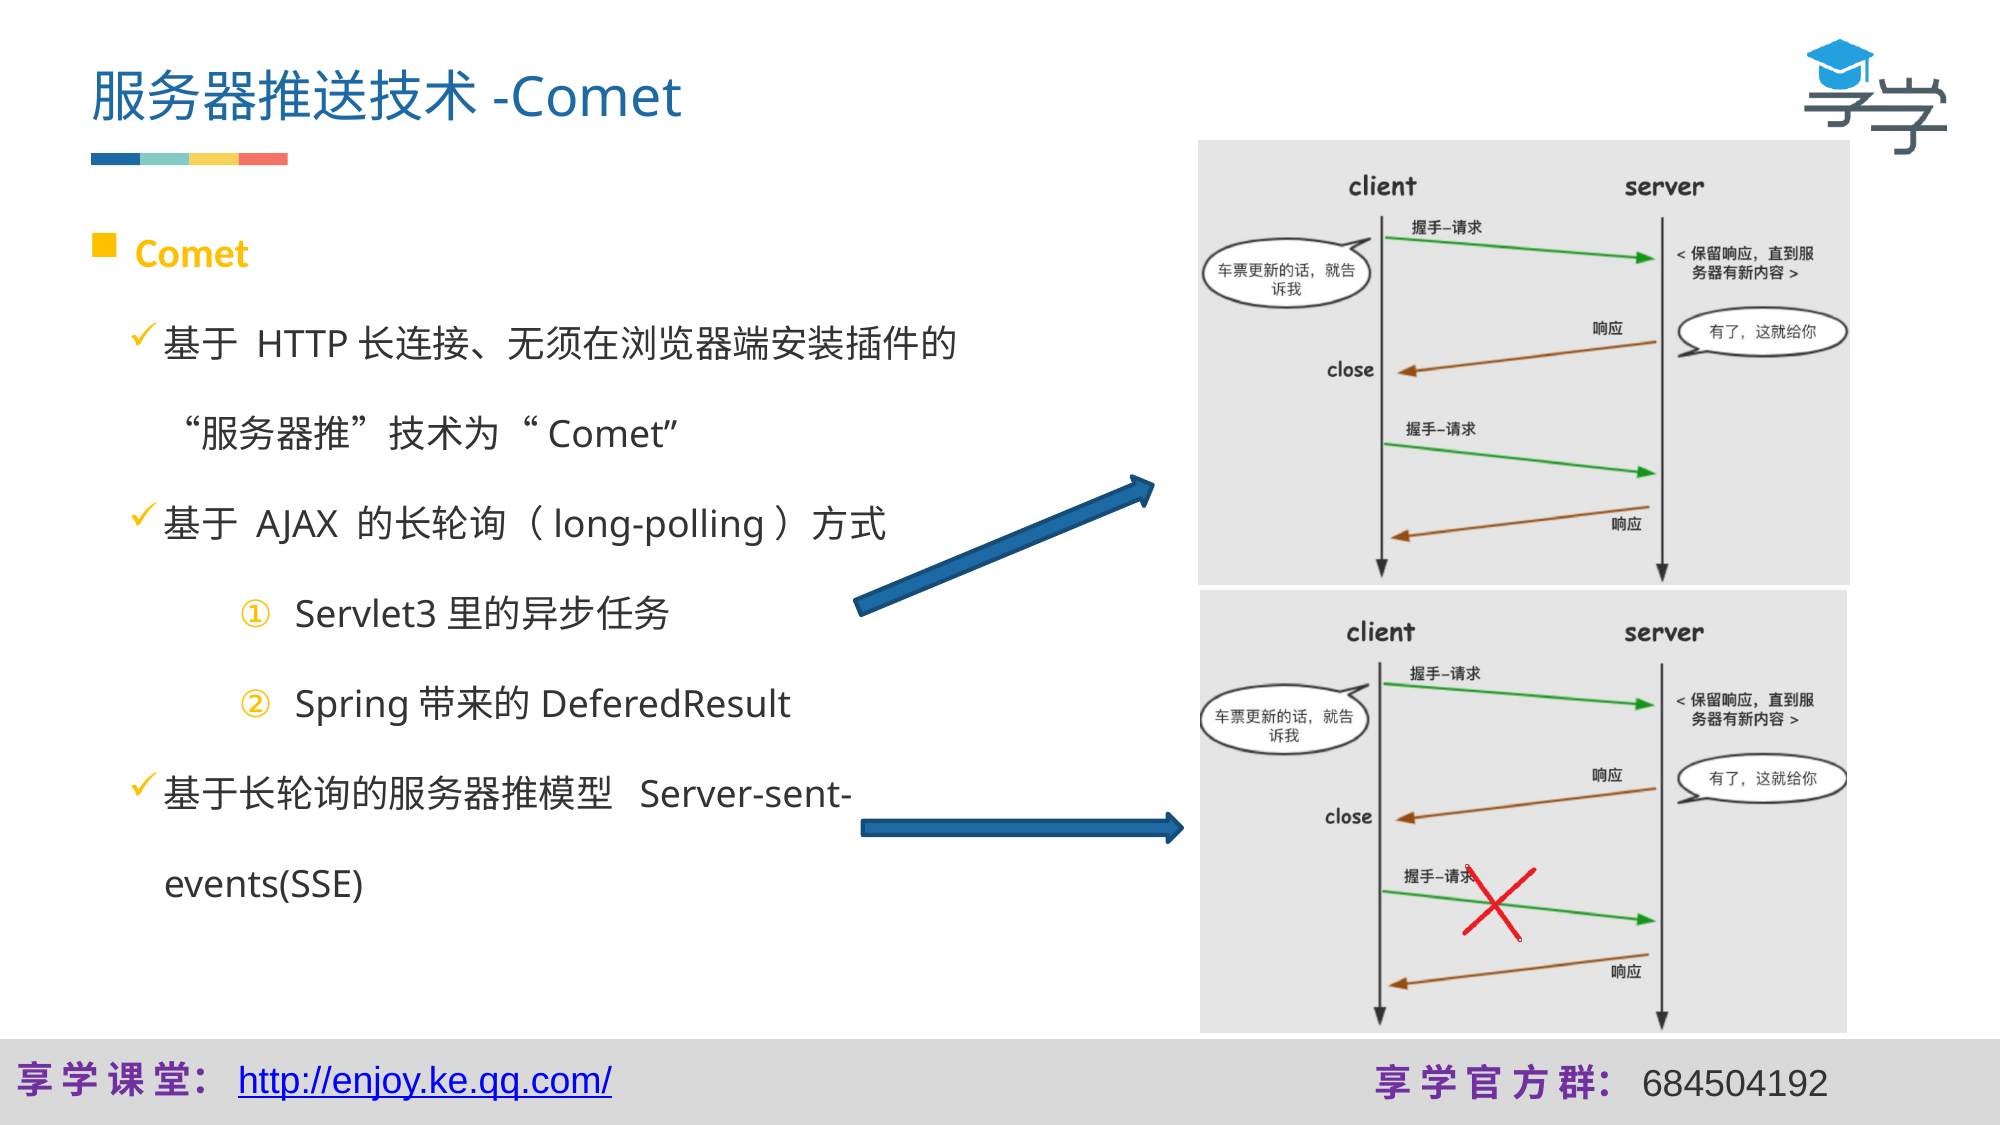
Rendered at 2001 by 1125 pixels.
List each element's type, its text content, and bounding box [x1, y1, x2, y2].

picture [1198, 20, 1952, 585]
text_box [853, 474, 1155, 617]
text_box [90, 152, 288, 166]
text_box [860, 811, 1185, 845]
picture [1199, 590, 1848, 1033]
text_box Comet 基于 HTTP长连接、无须在浏览器端安装插件的“服务器推”技术为“Comet” 基于 AJAX 的长轮询（long-polling）方式 Servlet3里的异步任务 Spring带来的DeferedResult 基于长轮询的服务器推模型 Server-sent-events(SSE) [73, 192, 1047, 913]
text_box 服务器推送技术-Comet [90, 60, 728, 128]
